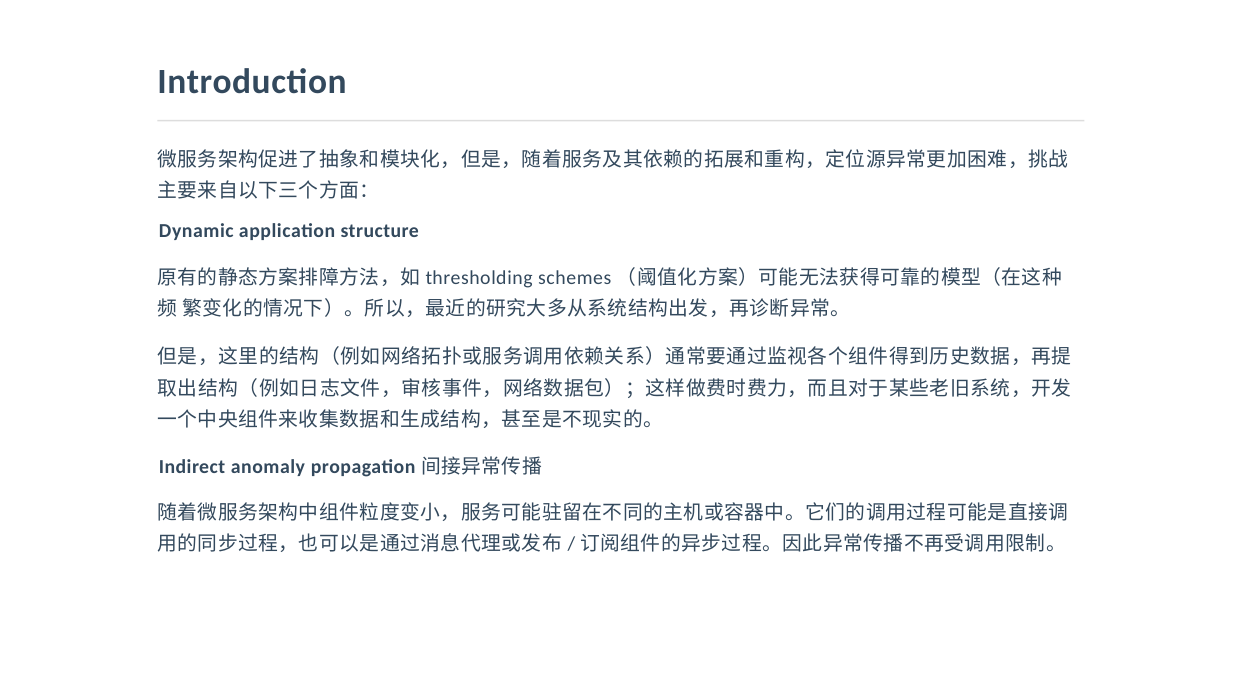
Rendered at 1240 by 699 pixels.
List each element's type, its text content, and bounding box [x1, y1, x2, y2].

text_box 微服务架构促进了抽象和模块化，但是，随着服务及其依赖的拓展和重构，定位源异常更加困难，挑战 主要来自以下三个方面： Dynamic application structure 原有的静态方案排障方法，如thresholding schemes（阈值化方案）可能无法获得可靠的模型（在这种频 繁变化的情况下）。所以，最近的研究大多从系统结构出发，再诊断异常。 但是，这里的结构（例如网络拓扑或服务调用依赖关系）通常要通过监视各个组件得到历史数据，再提 取出结构（例如日志文件，审核事件，网络数据包）；这样做费时费力，而且对于某些老旧系统，开发 一个中央组件来收集数据和生成结构，甚至是不现实的。 Indirect anomaly propagation间接异常传播 随着微服务架构中组件粒度变小，服务可能驻留在不同的主机或容器中。它们的调用过程可能是直接调 用的同步过程，也可以是通过消息代理或发布/订阅组件的异步过程。因此异常传播不再受调用限制。 [155, 137, 1079, 555]
title Introduction [155, 55, 353, 137]
